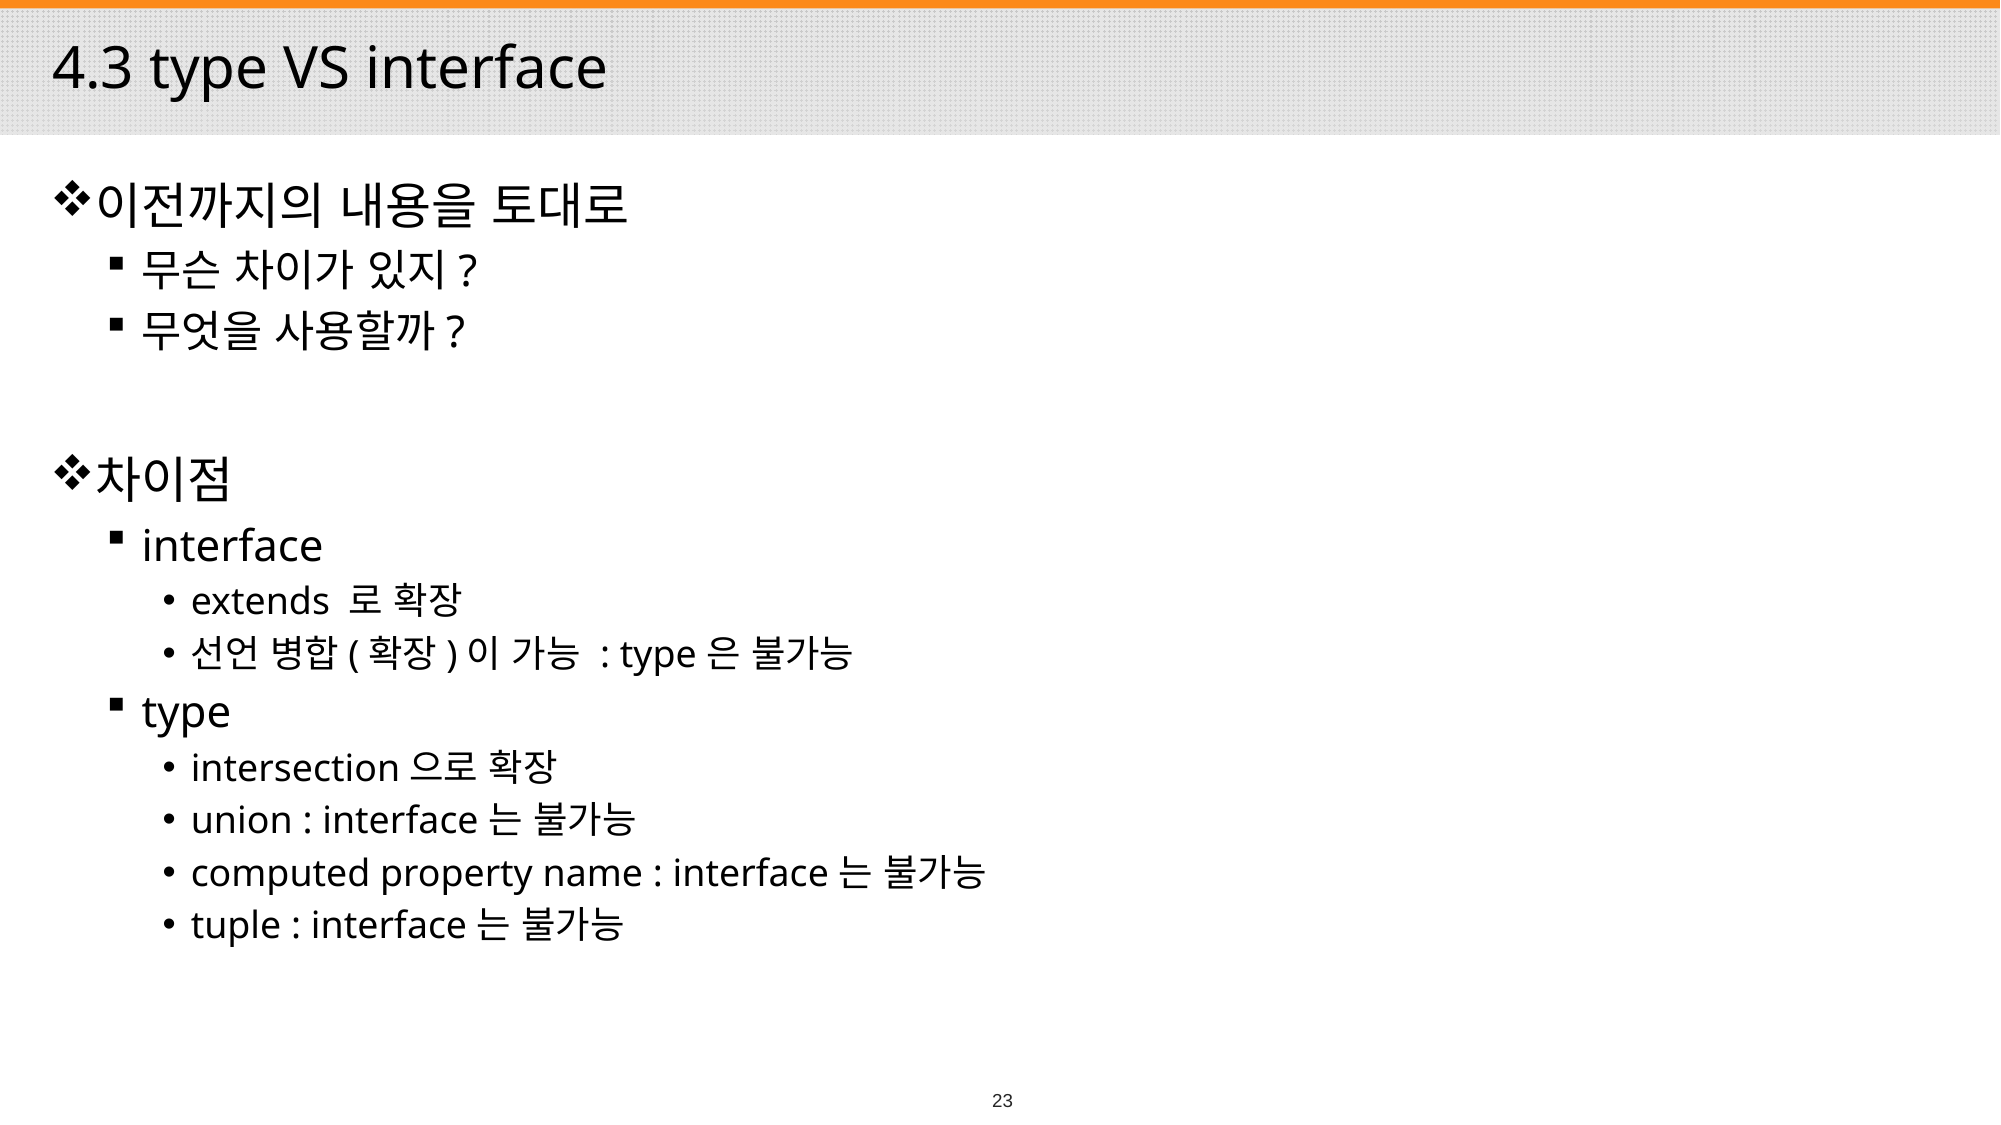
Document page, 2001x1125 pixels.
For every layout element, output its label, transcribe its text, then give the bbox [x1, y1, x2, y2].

picture [0, 9, 2000, 135]
list 이전까지의 내용을 토대로 무슨 차이가 있지? 무엇을 사용할까? 차이점 interface extends 로 확장 선언 병합(확장)이 가능 : type은 불가능 type intersection으로 확장 union : interface는 불가능 computed property name : interface는 불가능 tuple : interface는 불가능 [35, 166, 1963, 1065]
title 4.3 type VS interface [37, 22, 1838, 120]
